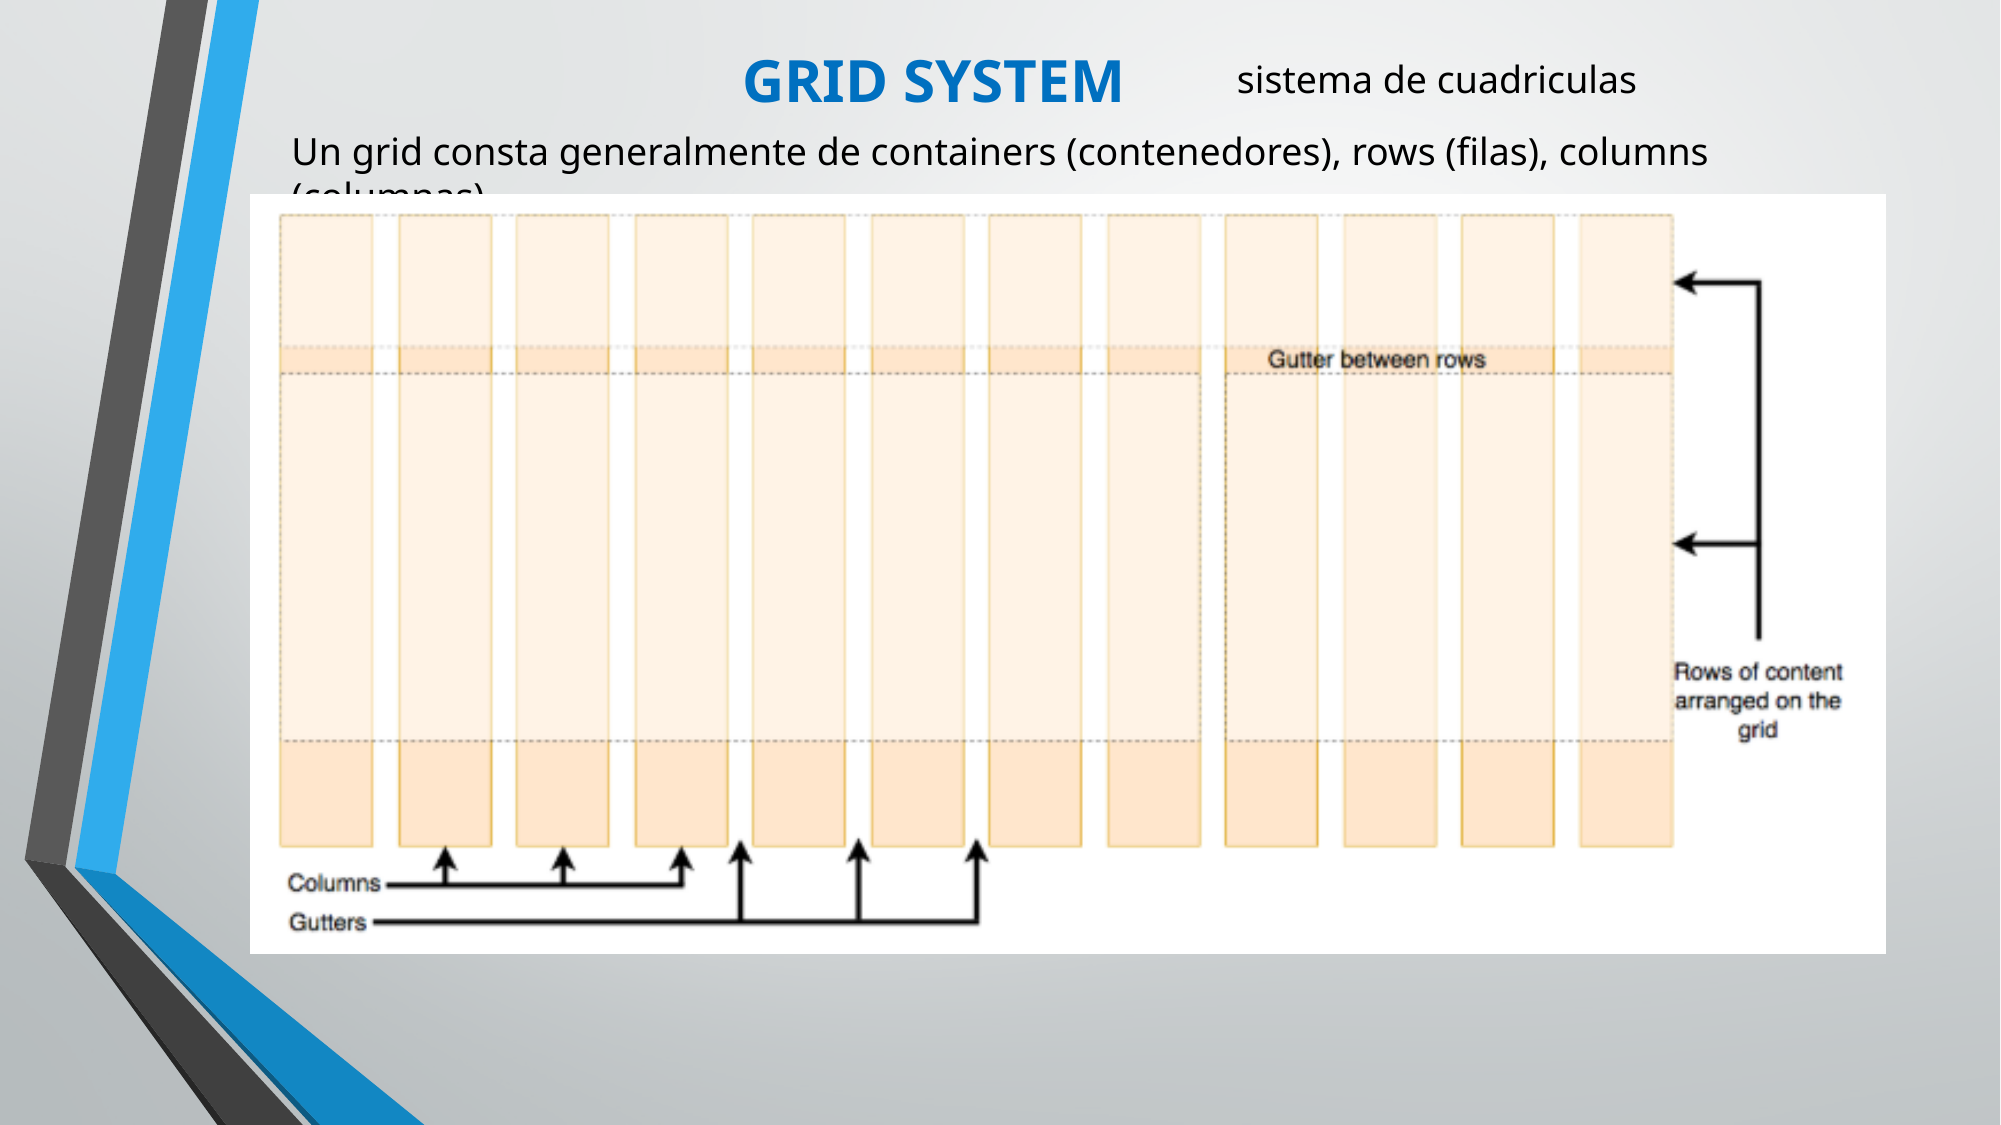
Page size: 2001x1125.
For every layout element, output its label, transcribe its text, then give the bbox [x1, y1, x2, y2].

text_box GRID SYSTEM [727, 36, 1141, 120]
picture [250, 193, 1887, 954]
text_box sistema de cuadriculas [1222, 48, 1653, 109]
text_box Un grid consta generalmente de containers (contenedores), rows (filas), columns (columnas). [276, 120, 1861, 193]
